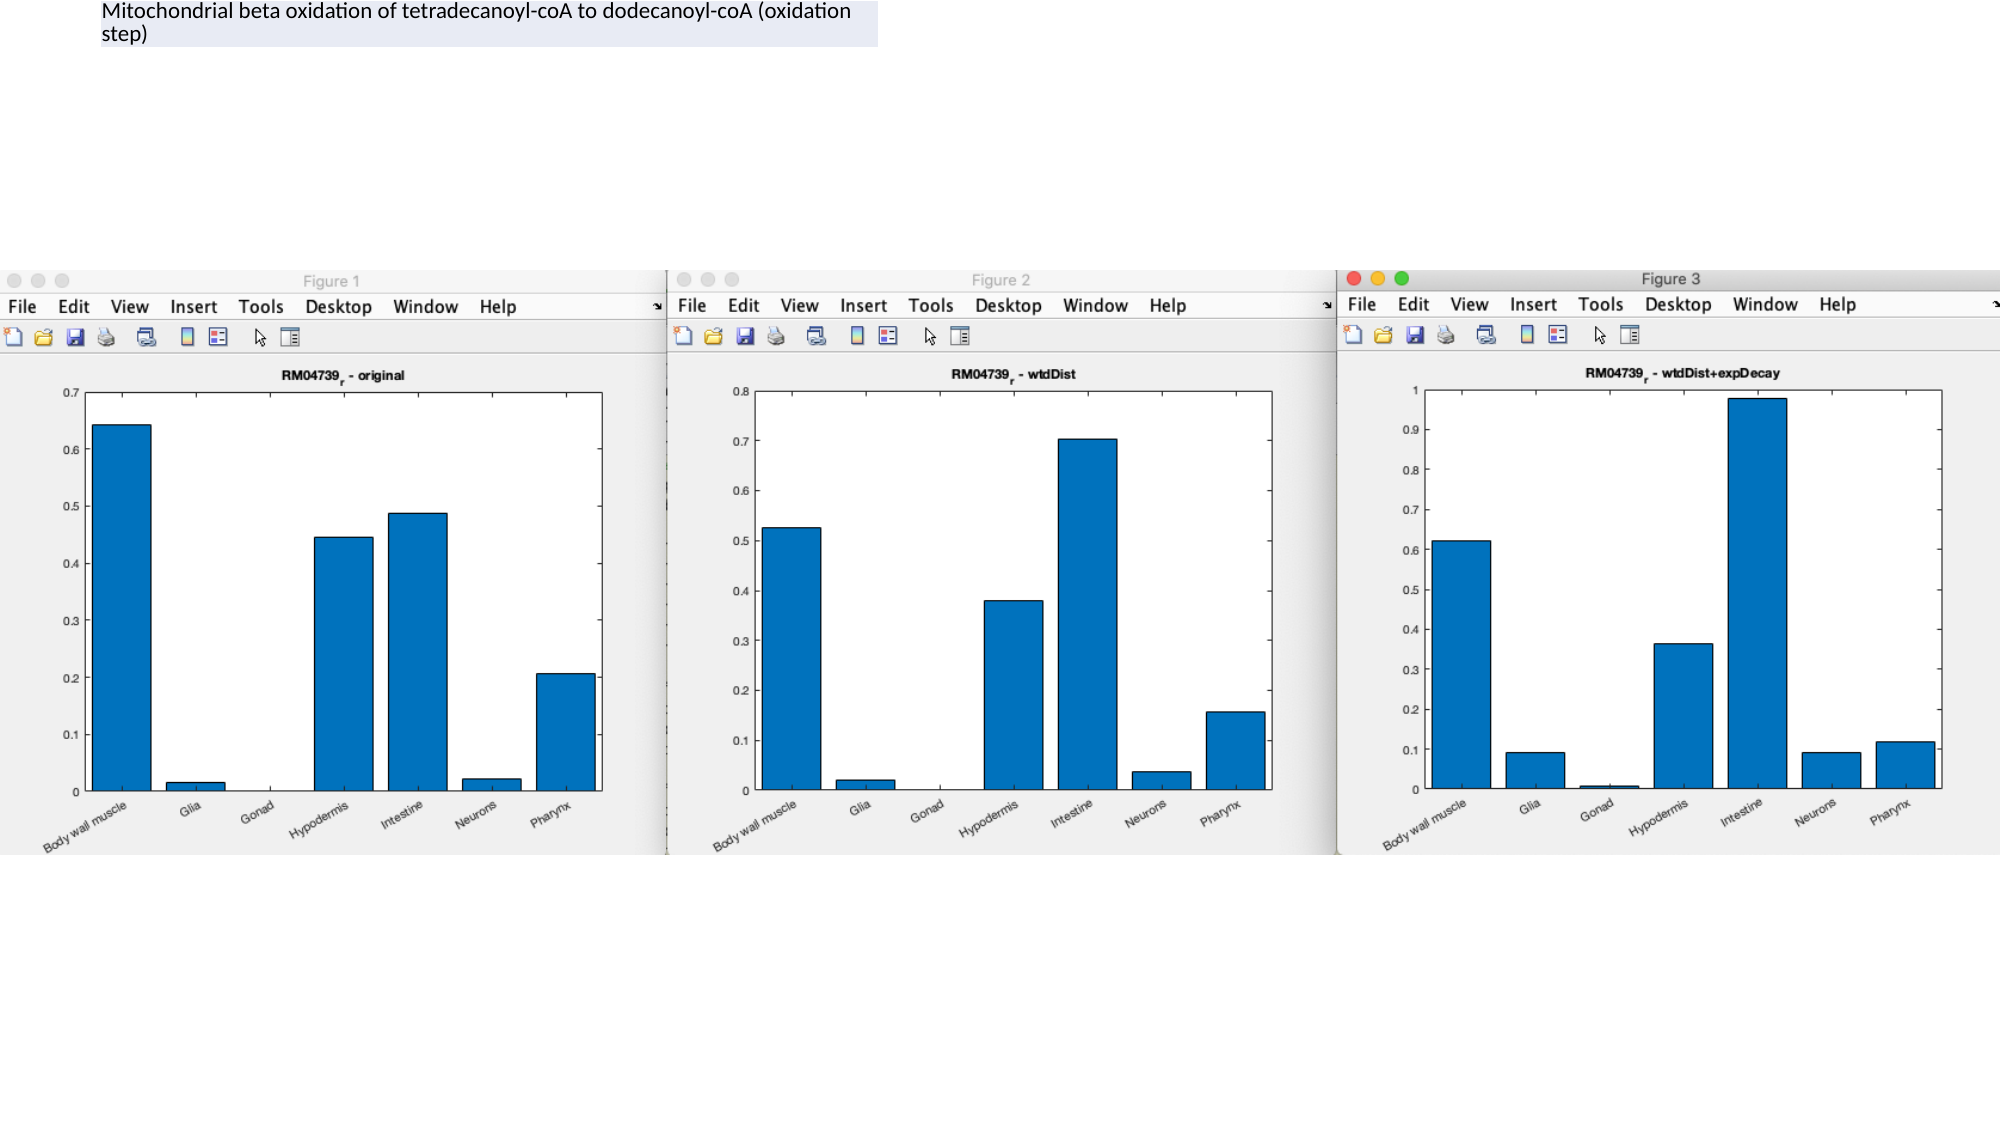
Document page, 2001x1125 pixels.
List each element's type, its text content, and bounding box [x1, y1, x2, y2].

picture [0, 270, 2000, 855]
table_header Mitochondrial beta oxidation of tetradecanoyl-coA to dodecanoyl-coA (oxidation step) [101, 1, 878, 47]
